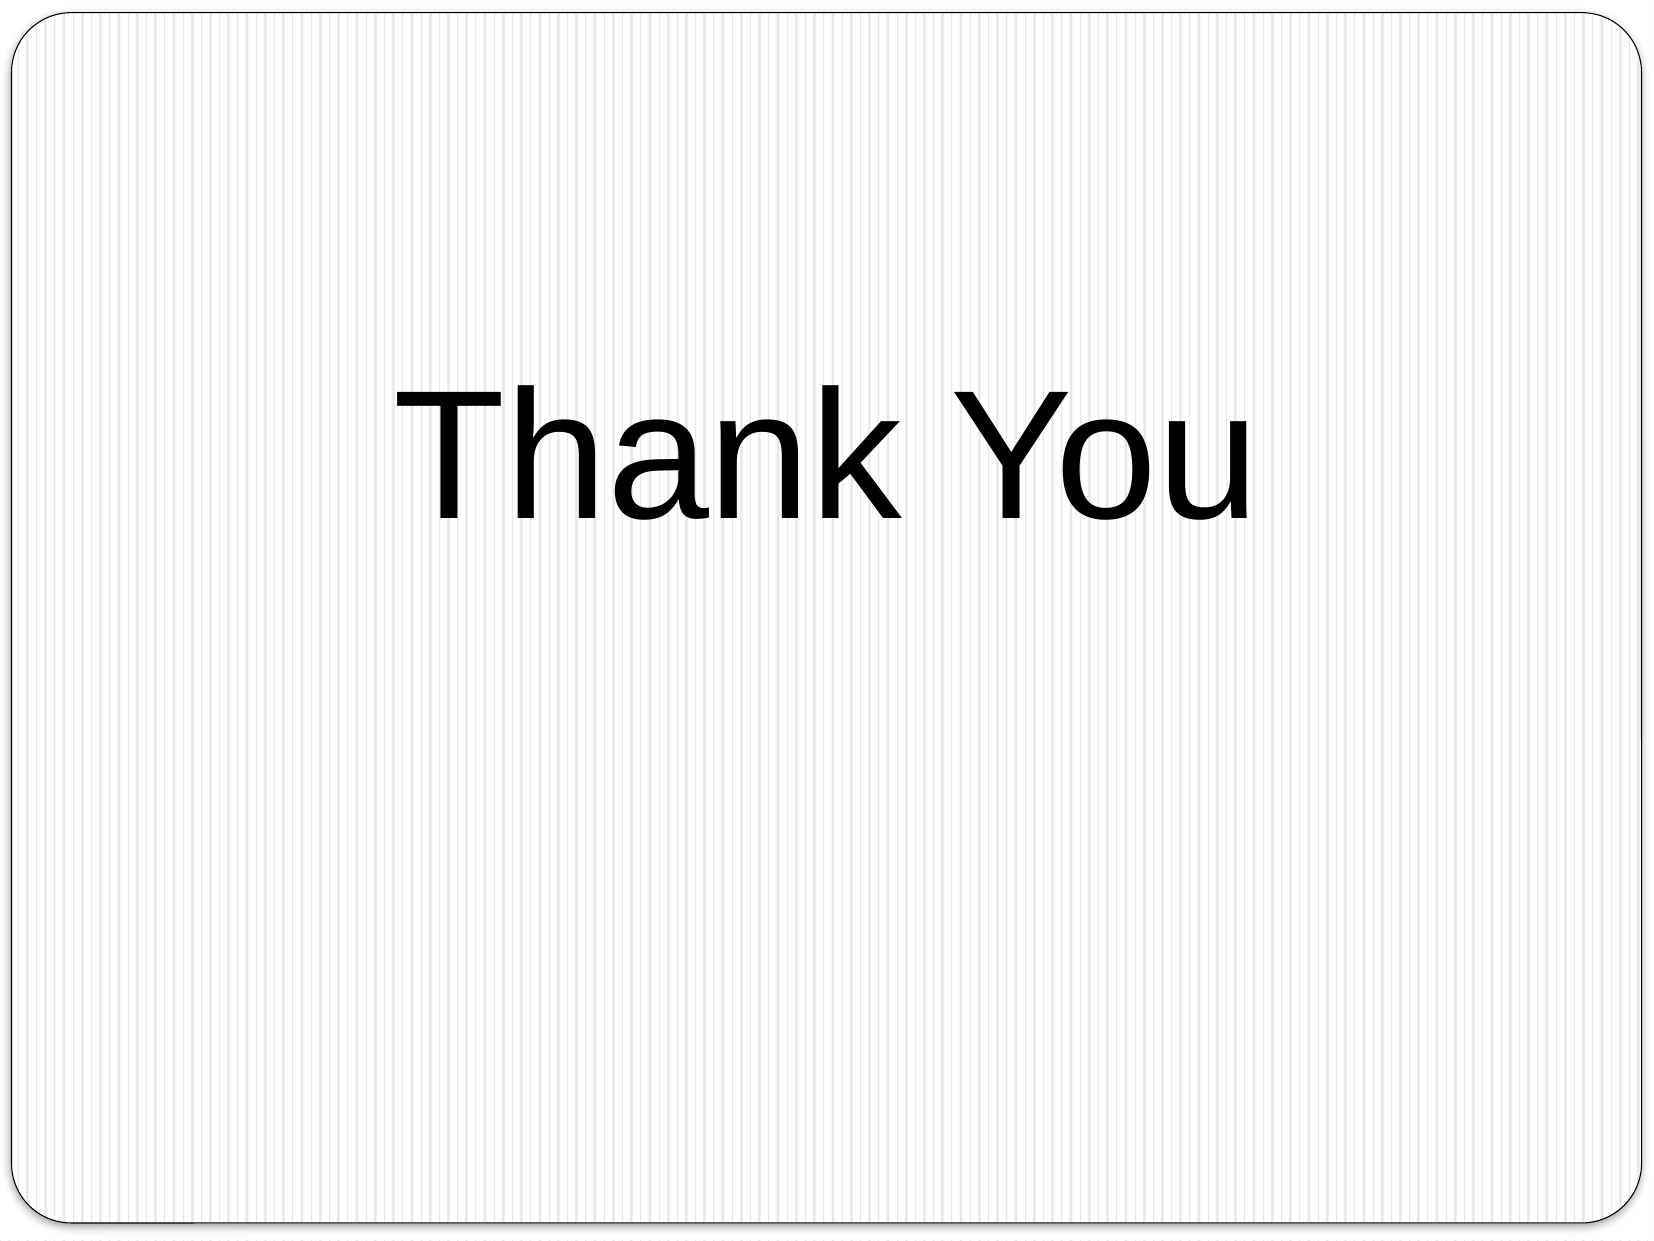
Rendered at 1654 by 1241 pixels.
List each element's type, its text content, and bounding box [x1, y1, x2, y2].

text_box Thank You [82, 290, 1571, 1010]
